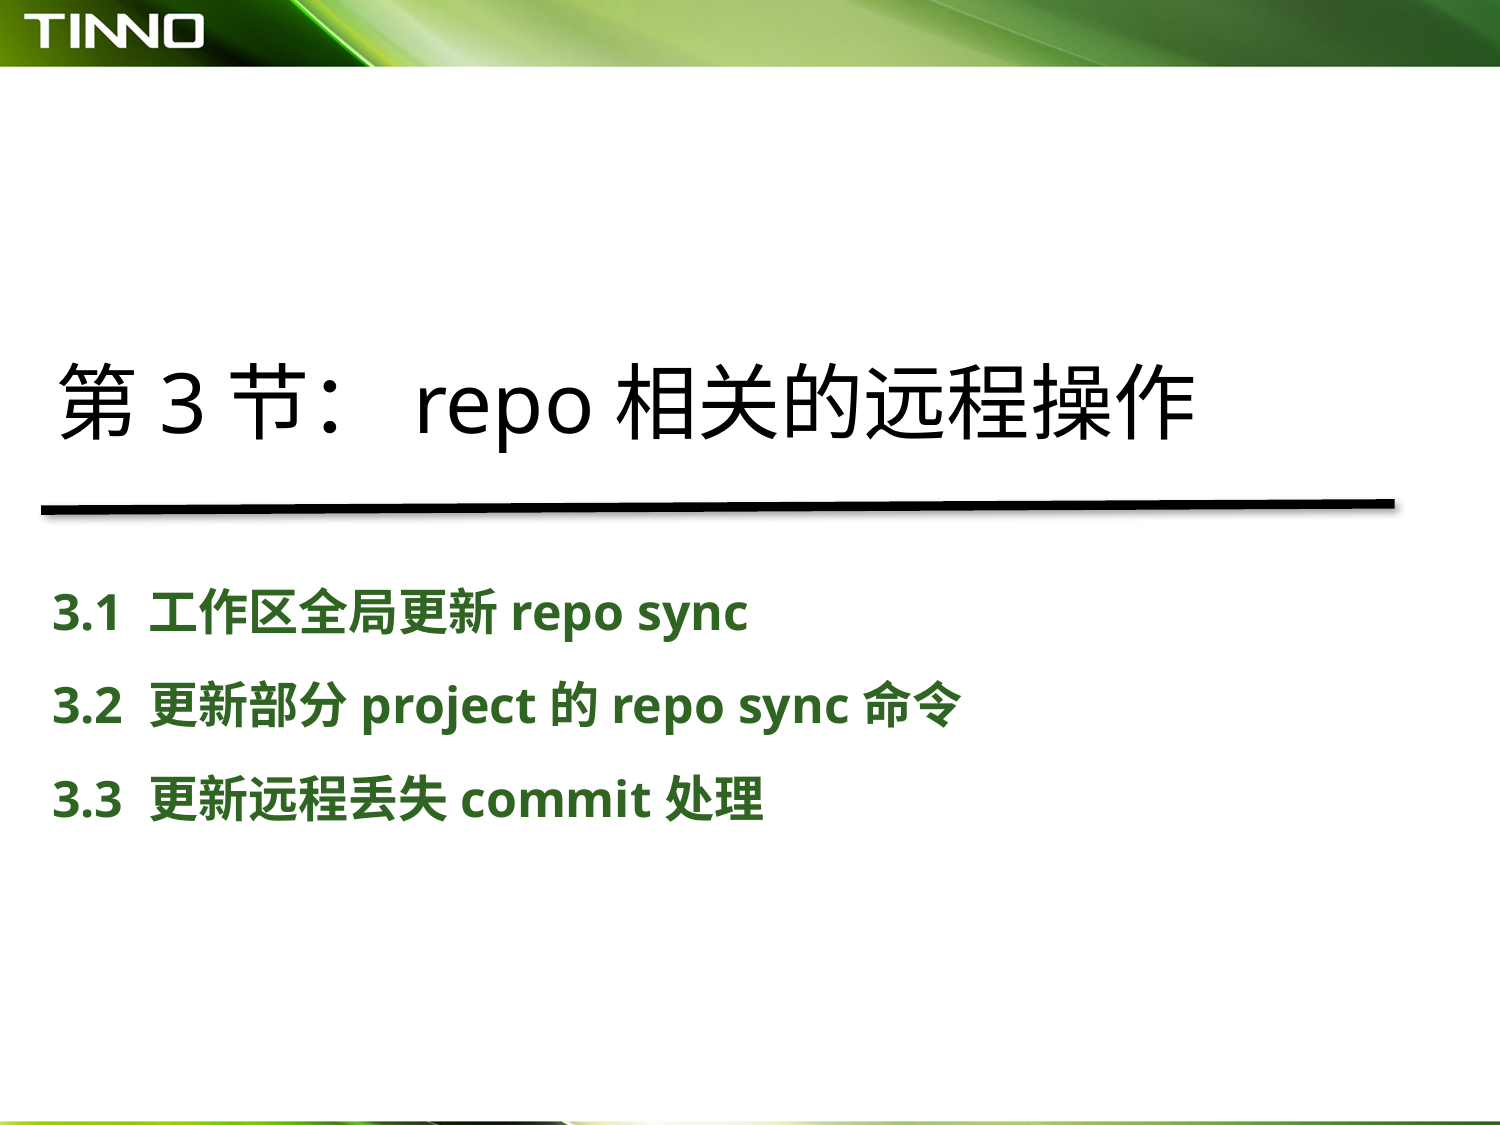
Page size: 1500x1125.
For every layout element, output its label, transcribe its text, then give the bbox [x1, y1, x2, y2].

text_box 3.1 工作区全局更新repo sync 3.2 更新部分project的repo sync命令 3.3 更新远程丢失commit处理 [37, 538, 1069, 835]
text_box 第3节：repo相关的远程操作 [41, 342, 1437, 539]
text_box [40, 503, 1395, 511]
picture [0, 0, 1500, 1125]
